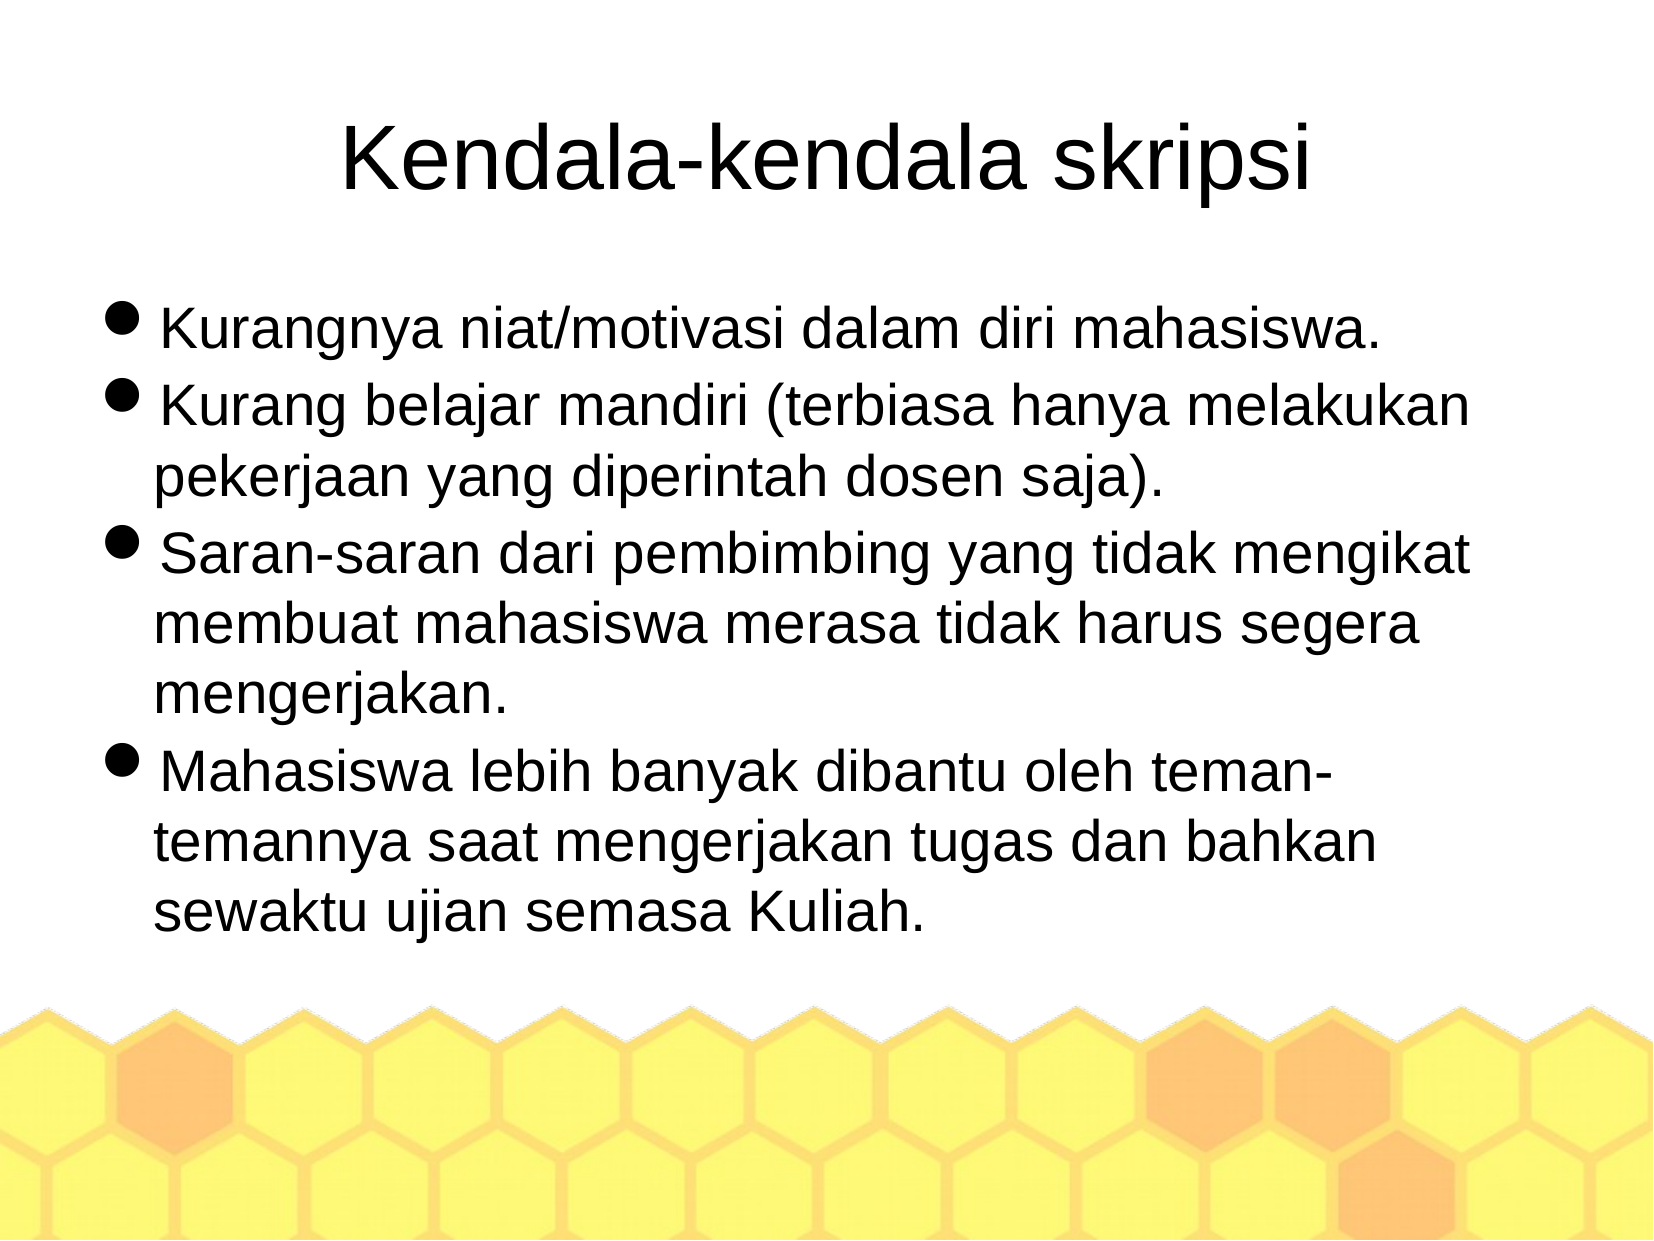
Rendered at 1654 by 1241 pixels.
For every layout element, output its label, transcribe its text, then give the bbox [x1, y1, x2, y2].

picture [0, 1002, 1653, 1240]
text_box Kendala-kendala skripsi [82, 49, 1571, 257]
text_box Kurangnya niat/motivasi dalam diri mahasiswa. Kurang belajar mandiri (terbiasa hanya melakukan pekerjaan yang diperintah dosen saja). Saran-saran dari pembimbing yang tidak mengikat membuat mahasiswa merasa tidak harus segera mengerjakan. Mahasiswa lebih banyak dibantu oleh teman-temannya saat mengerjakan tugas dan bahkan sewaktu ujian semasa Kuliah. [82, 290, 1571, 1010]
